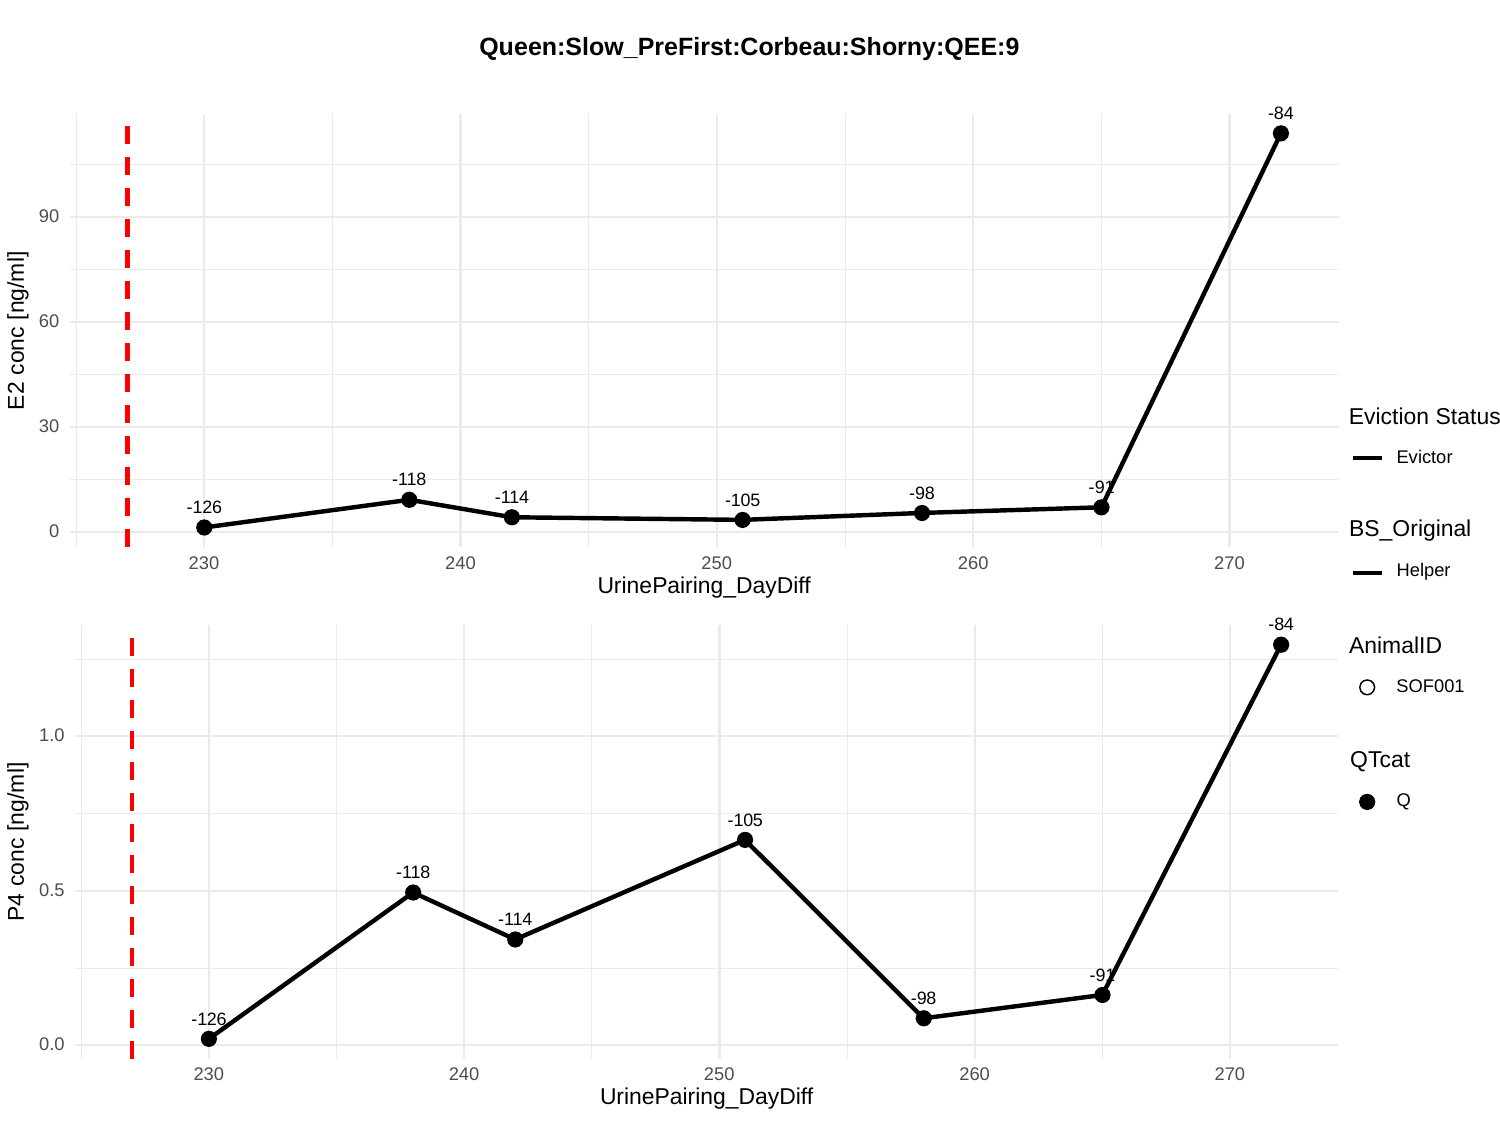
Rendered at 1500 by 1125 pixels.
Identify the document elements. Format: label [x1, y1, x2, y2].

text_box [0, 0, 1500, 1125]
